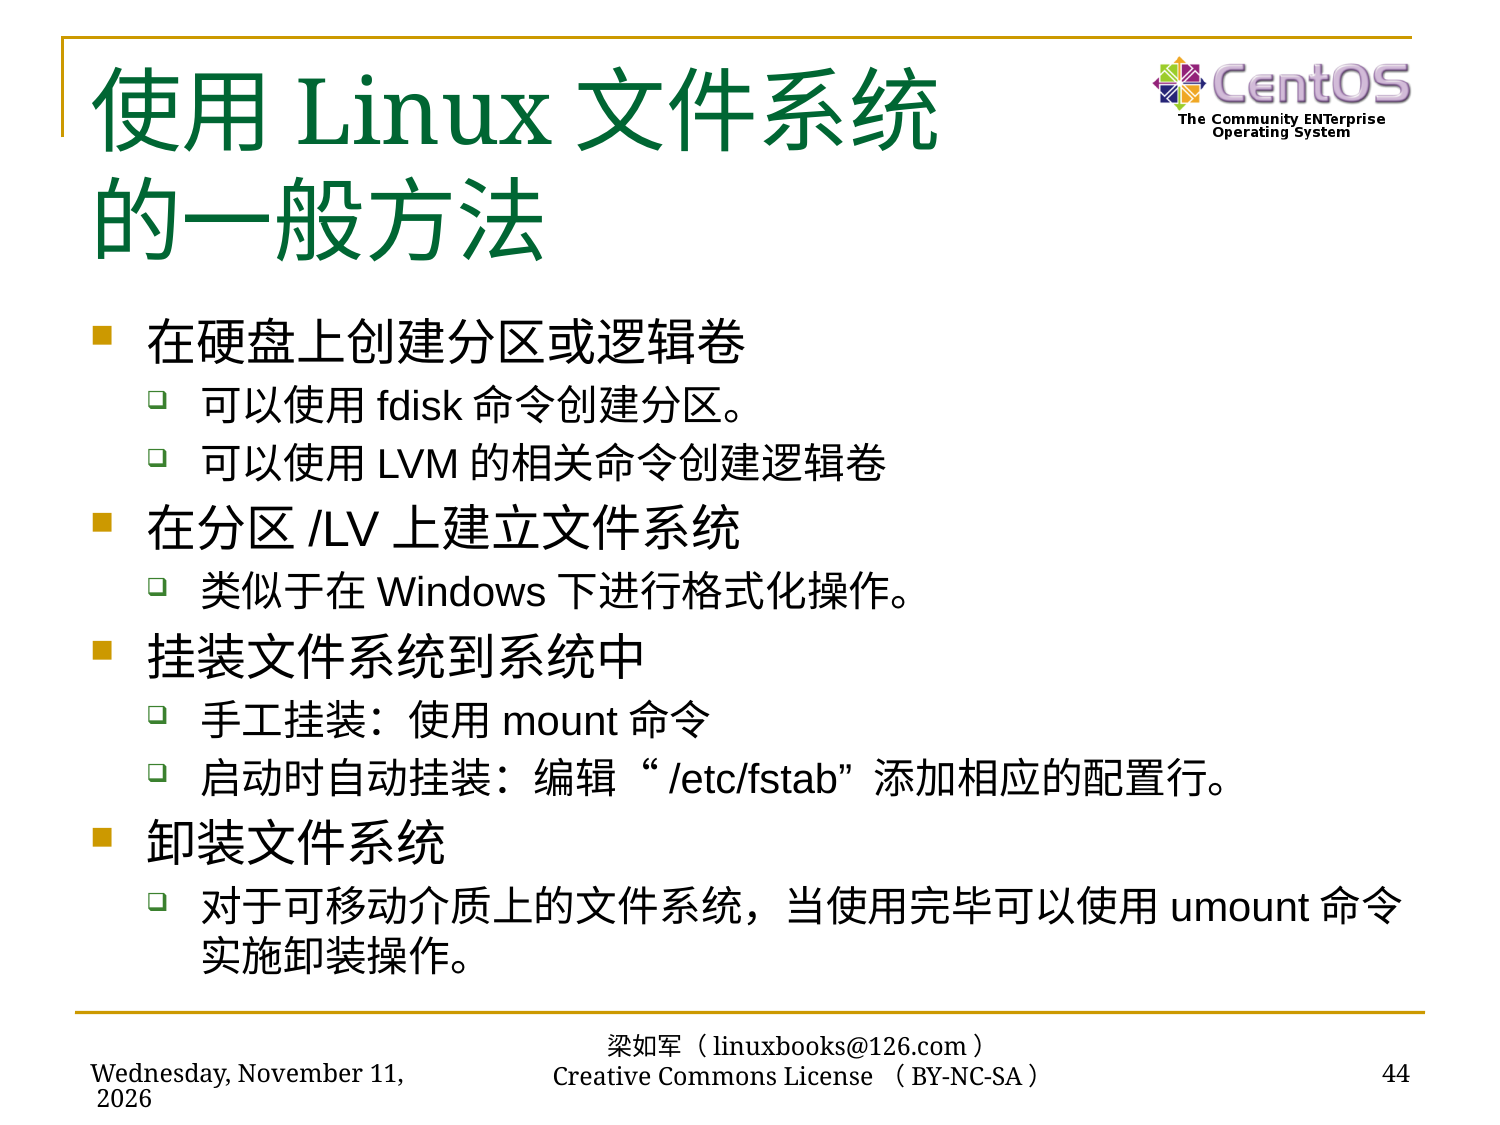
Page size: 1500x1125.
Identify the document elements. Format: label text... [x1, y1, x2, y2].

slide_number 44 [1074, 1023, 1426, 1100]
list 在硬盘上创建分区或逻辑卷 可以使用fdisk命令创建分区。 可以使用LVM的相关命令创建逻辑卷 在分区/LV上建立文件系统 类似于在Windows下进行格式化操作。 挂装文件系统到系统中 手工挂装：使用mount命令 启动时自动挂装：编辑“/etc/fstab” 添加相应的配置行。 卸装文件系统 对于可移动介质上的文件系统，当使用完毕可以使用umount命令实施卸装操作。 [74, 302, 1426, 1006]
title 使用Linux文件系统 的一般方法 [74, 45, 1426, 233]
footer 梁如军（linuxbooks@126.com） Creative Commons License（BY-NC-SA） [359, 1022, 1247, 1099]
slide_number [74, 1023, 426, 1100]
